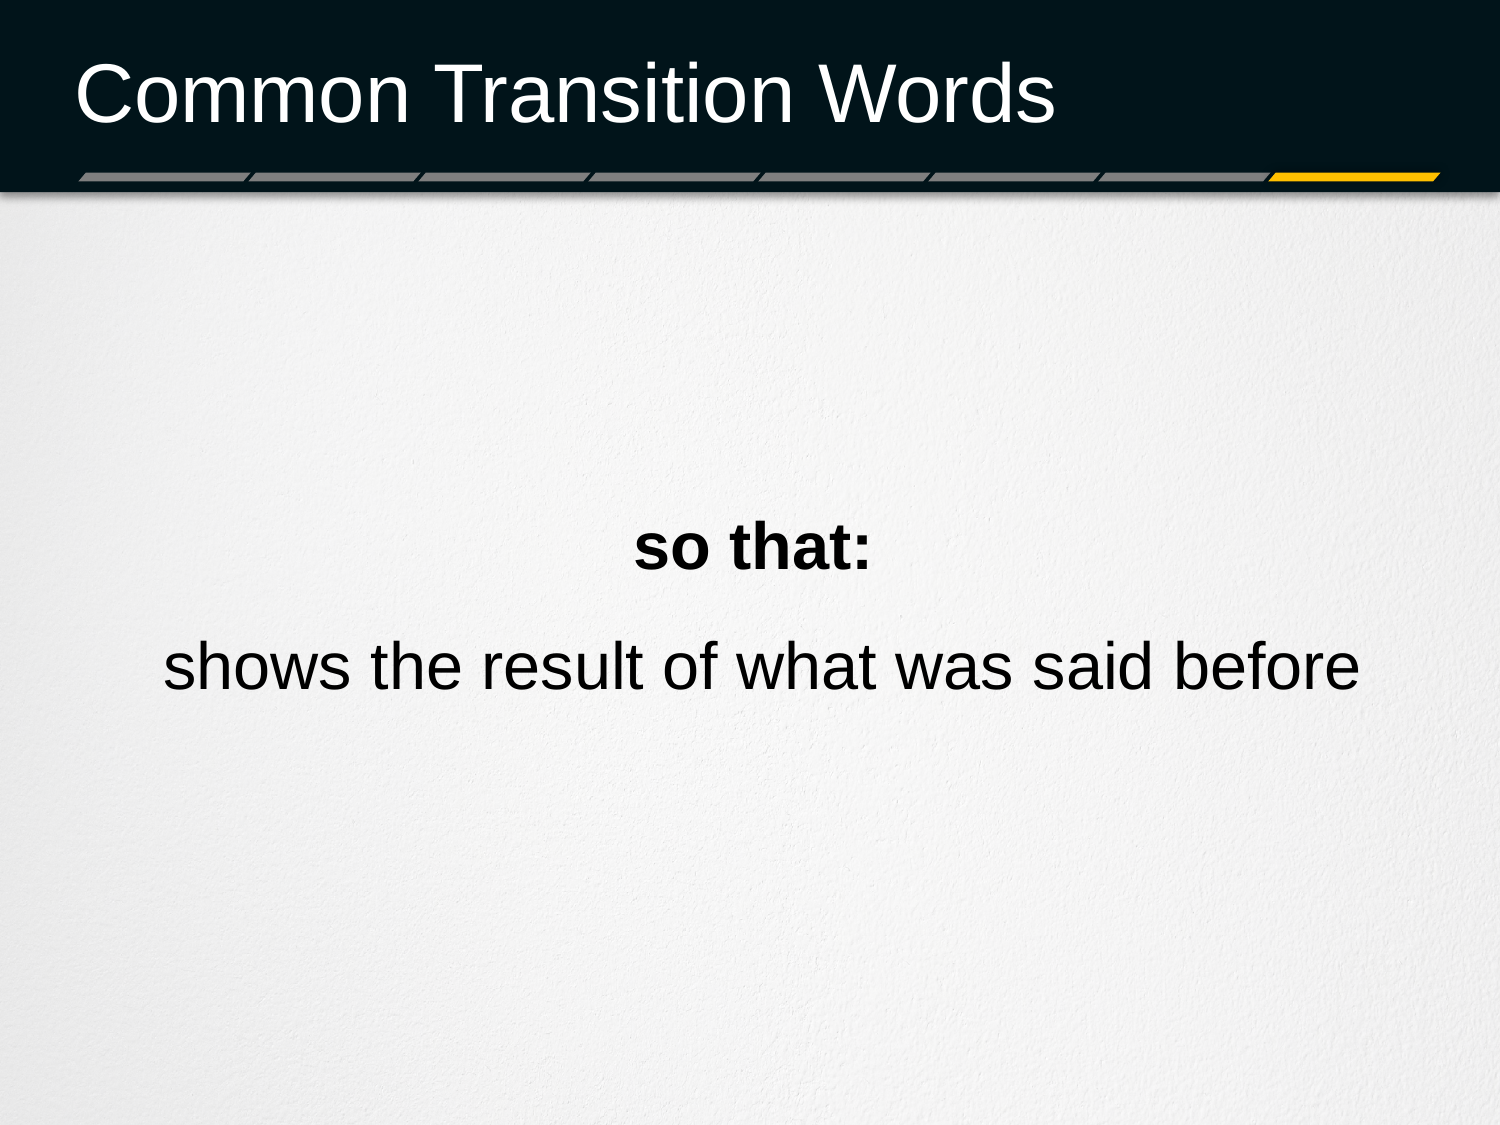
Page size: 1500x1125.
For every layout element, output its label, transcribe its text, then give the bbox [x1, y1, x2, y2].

text_box [758, 172, 931, 182]
text_box [418, 172, 591, 182]
list so that: shows the result of what was said before [59, 212, 1468, 953]
text_box [1098, 172, 1266, 182]
text_box [78, 172, 251, 182]
title Common Transition Words [59, 0, 1500, 193]
text_box [928, 172, 1101, 182]
text_box [1268, 172, 1441, 182]
text_box [588, 172, 761, 182]
text_box [248, 172, 421, 182]
